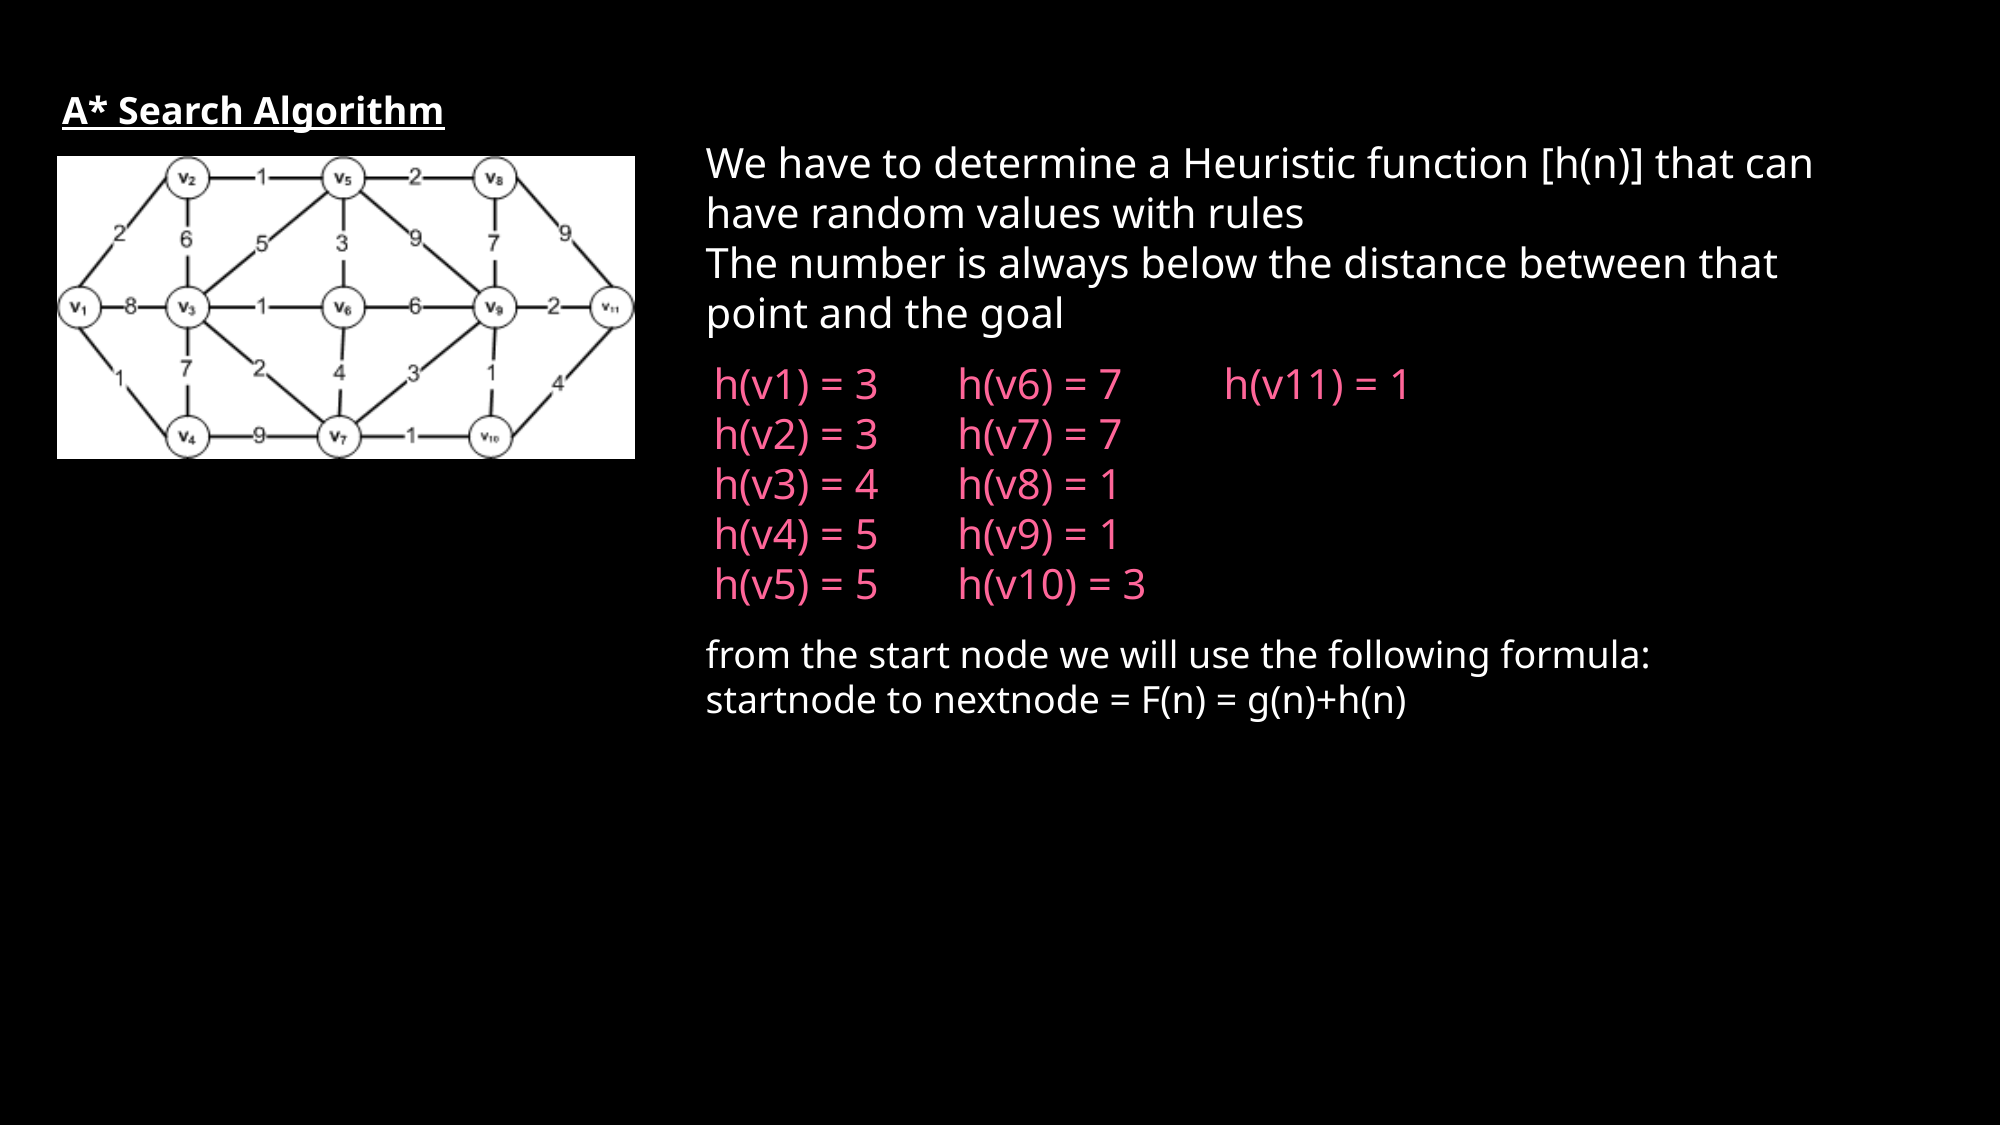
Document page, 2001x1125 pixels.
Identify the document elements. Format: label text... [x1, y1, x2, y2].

picture [57, 156, 635, 459]
text_box A* Search Algorithm [47, 79, 460, 140]
text_box h(v1) = 3 h(v2) = 3 h(v3) = 4 h(v4) = 5 h(v5) = 5 [698, 350, 894, 578]
text_box h(v11) = 1 [1208, 350, 1429, 416]
text_box h(v6) = 7 h(v7) = 7 h(v8) = 1 h(v9) = 1 h(v10) = 3 [942, 350, 1162, 578]
text_box from the start node we will use the following formula: startnode to nextnode = F(n) = g(n)+h(n) [690, 578, 1691, 729]
text_box We have to determine a Heuristic function [h(n)] that can have random values ​​with rules The number is always below the distance between that point and the goal [690, 79, 1852, 345]
